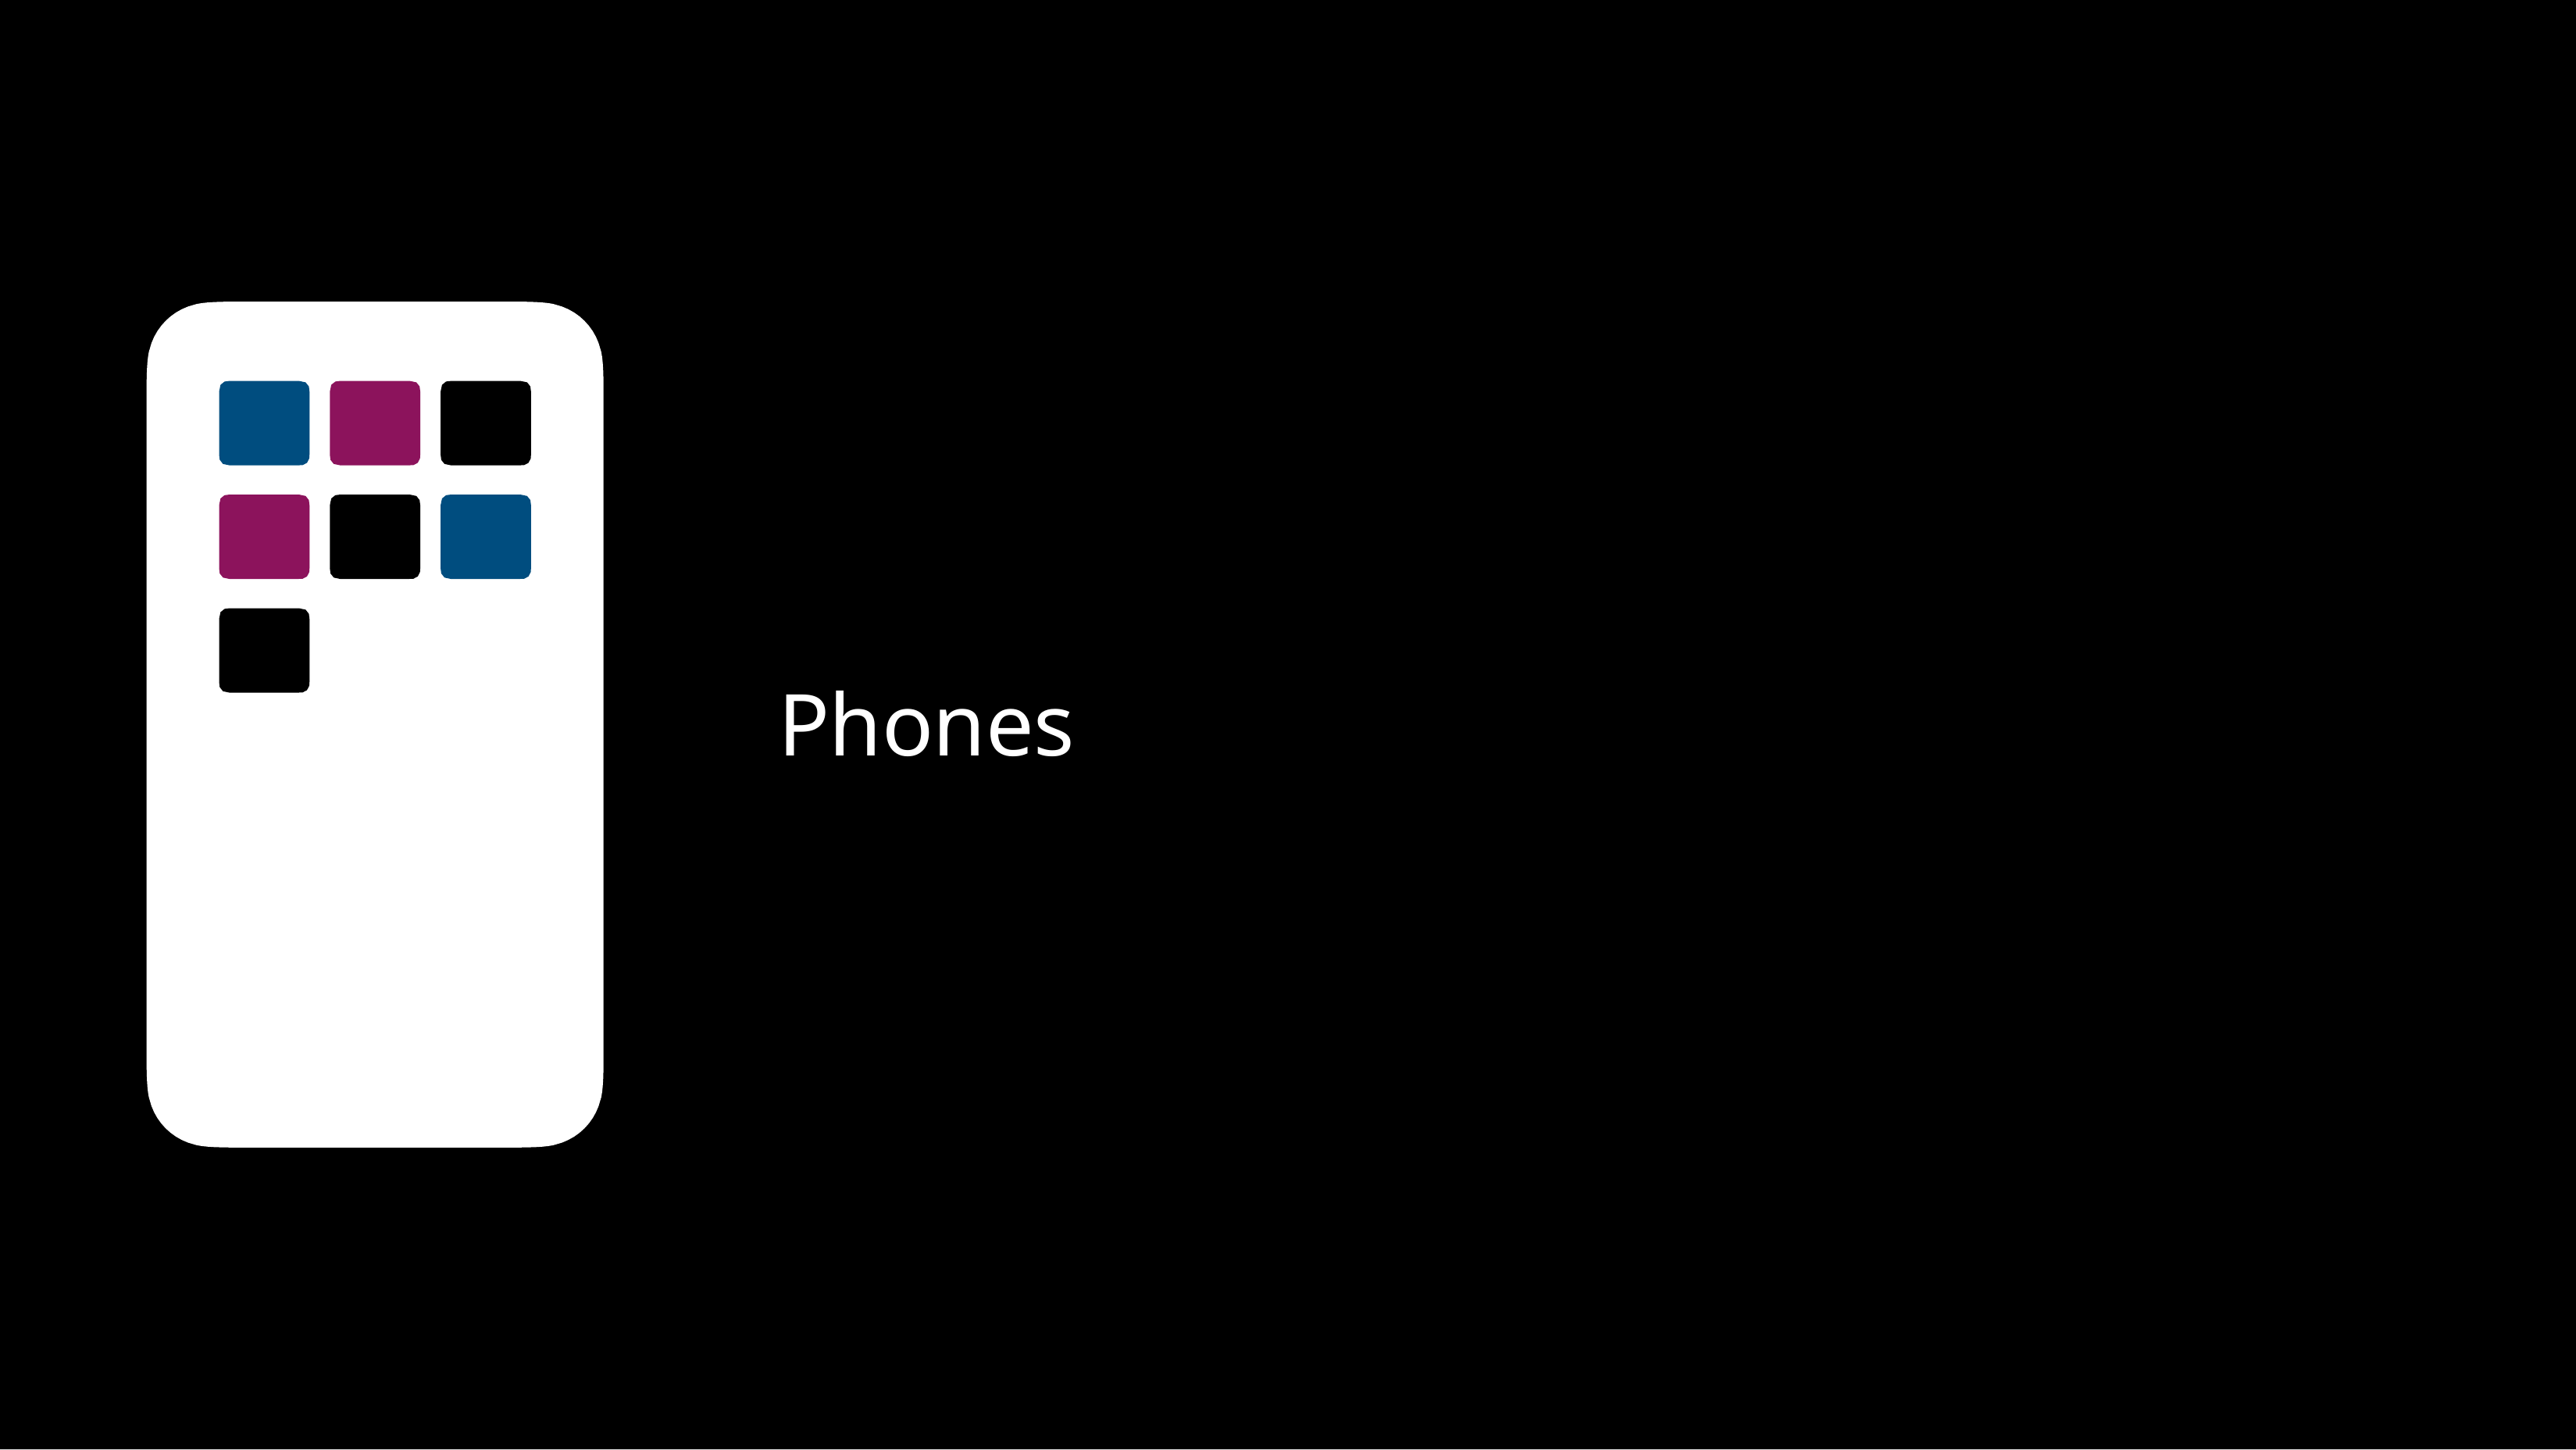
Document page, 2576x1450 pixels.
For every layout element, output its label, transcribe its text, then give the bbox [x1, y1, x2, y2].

title Phones [137, 288, 2460, 912]
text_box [146, 301, 605, 1148]
